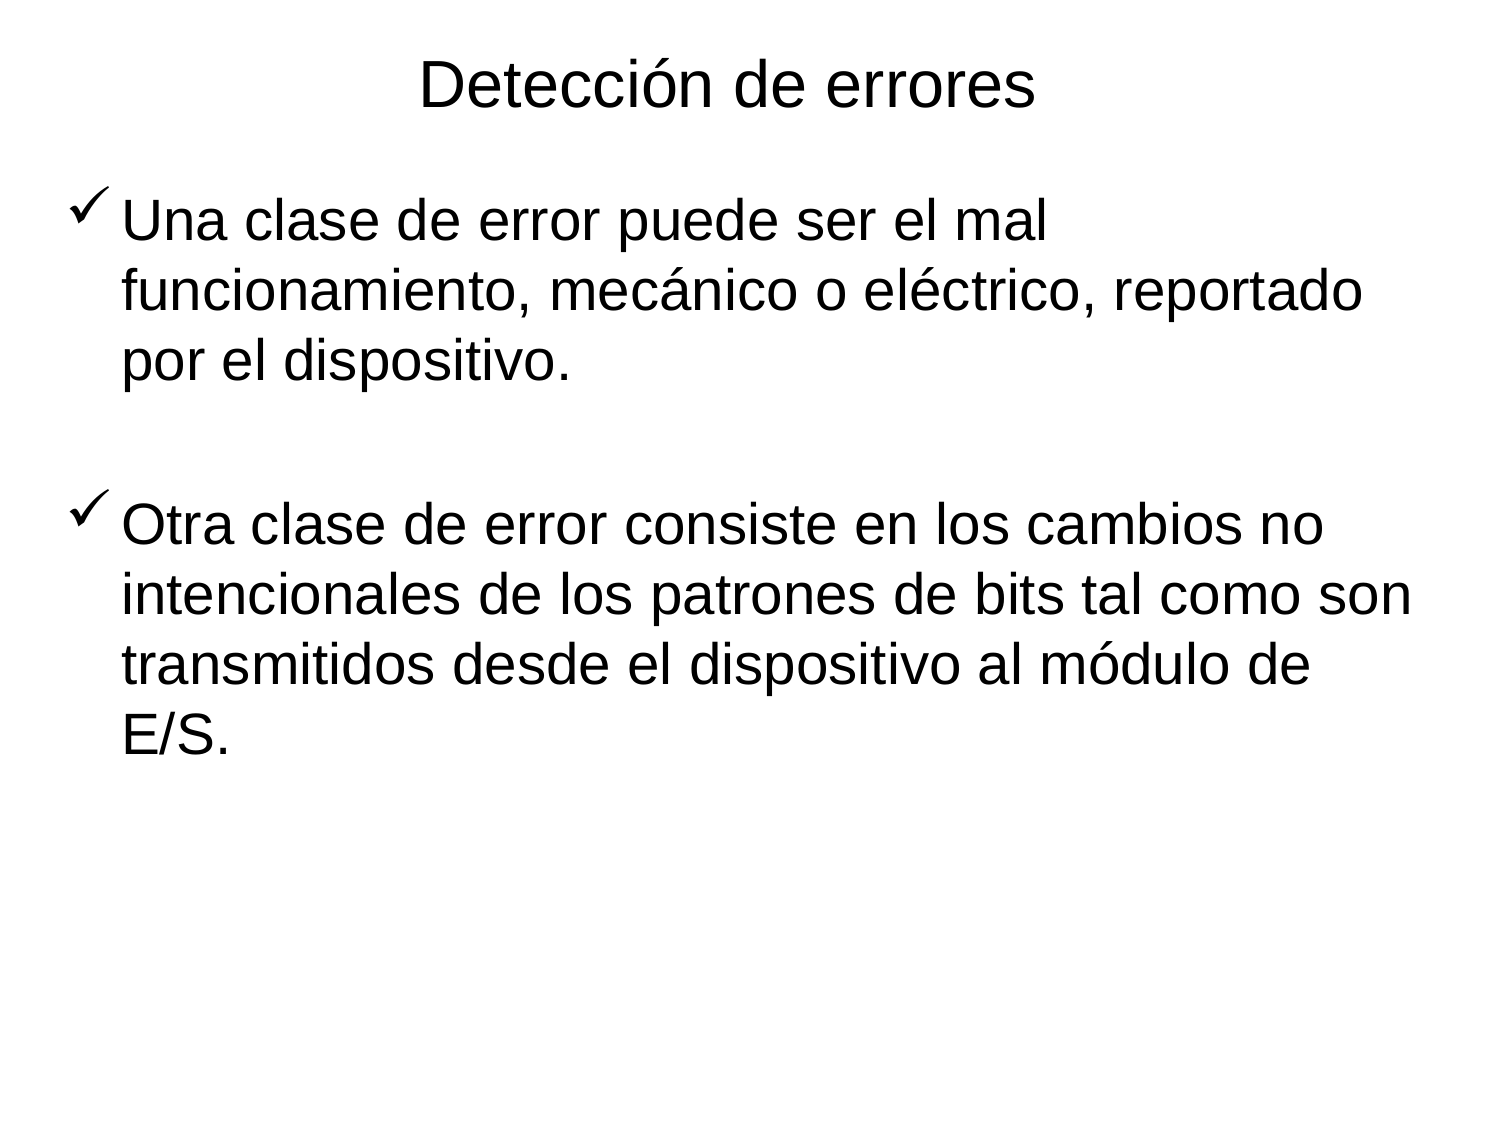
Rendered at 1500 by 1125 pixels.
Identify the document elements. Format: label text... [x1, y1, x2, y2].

list Una clase de error puede ser el mal funcionamiento, mecánico o eléctrico, reportado por el dispositivo. Otra clase de error consiste en los cambios no intencionales de los patrones de bits tal como son transmitidos desde el dispositivo al módulo de E/S. [50, 174, 1438, 1075]
title Detección de errores [99, 24, 1375, 138]
